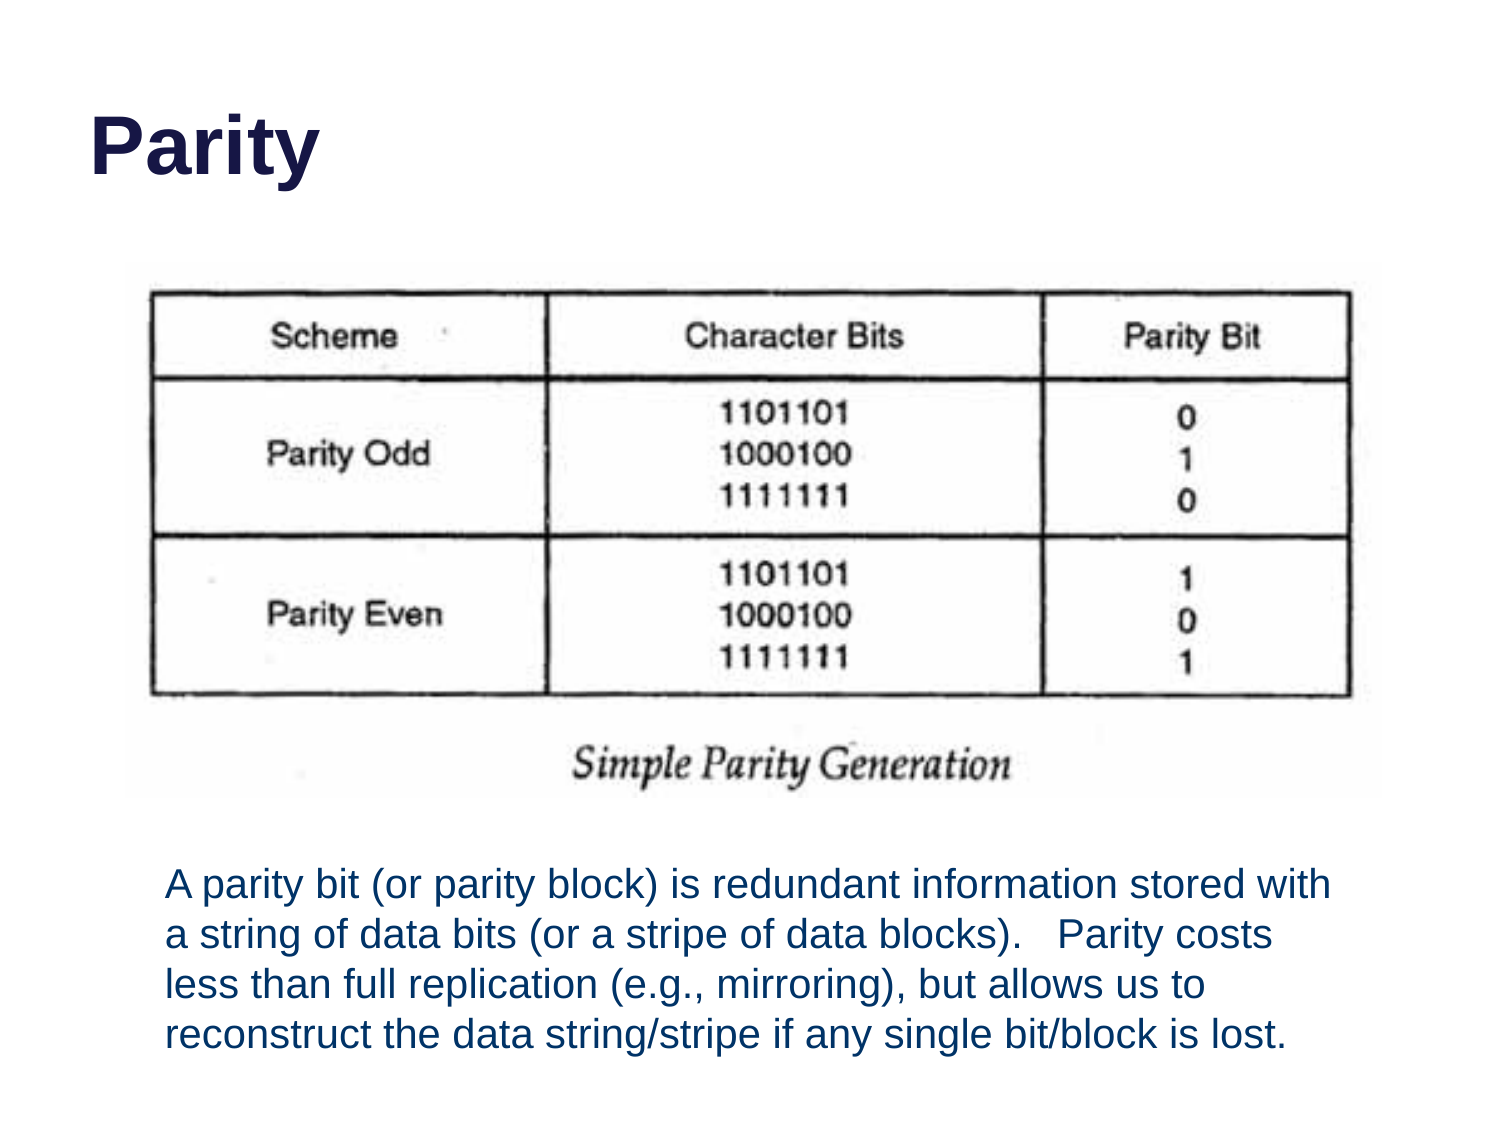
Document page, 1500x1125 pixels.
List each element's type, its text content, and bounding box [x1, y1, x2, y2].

text_box A parity bit (or parity block) is redundant information stored with a string of data bits (or a stripe of data blocks). Parity costs less than full replication (e.g., mirroring), but allows us to reconstruct the data string/stripe if any single bit/block is lost. [149, 849, 1350, 1065]
picture [124, 262, 1383, 799]
title Parity [75, 0, 1425, 200]
